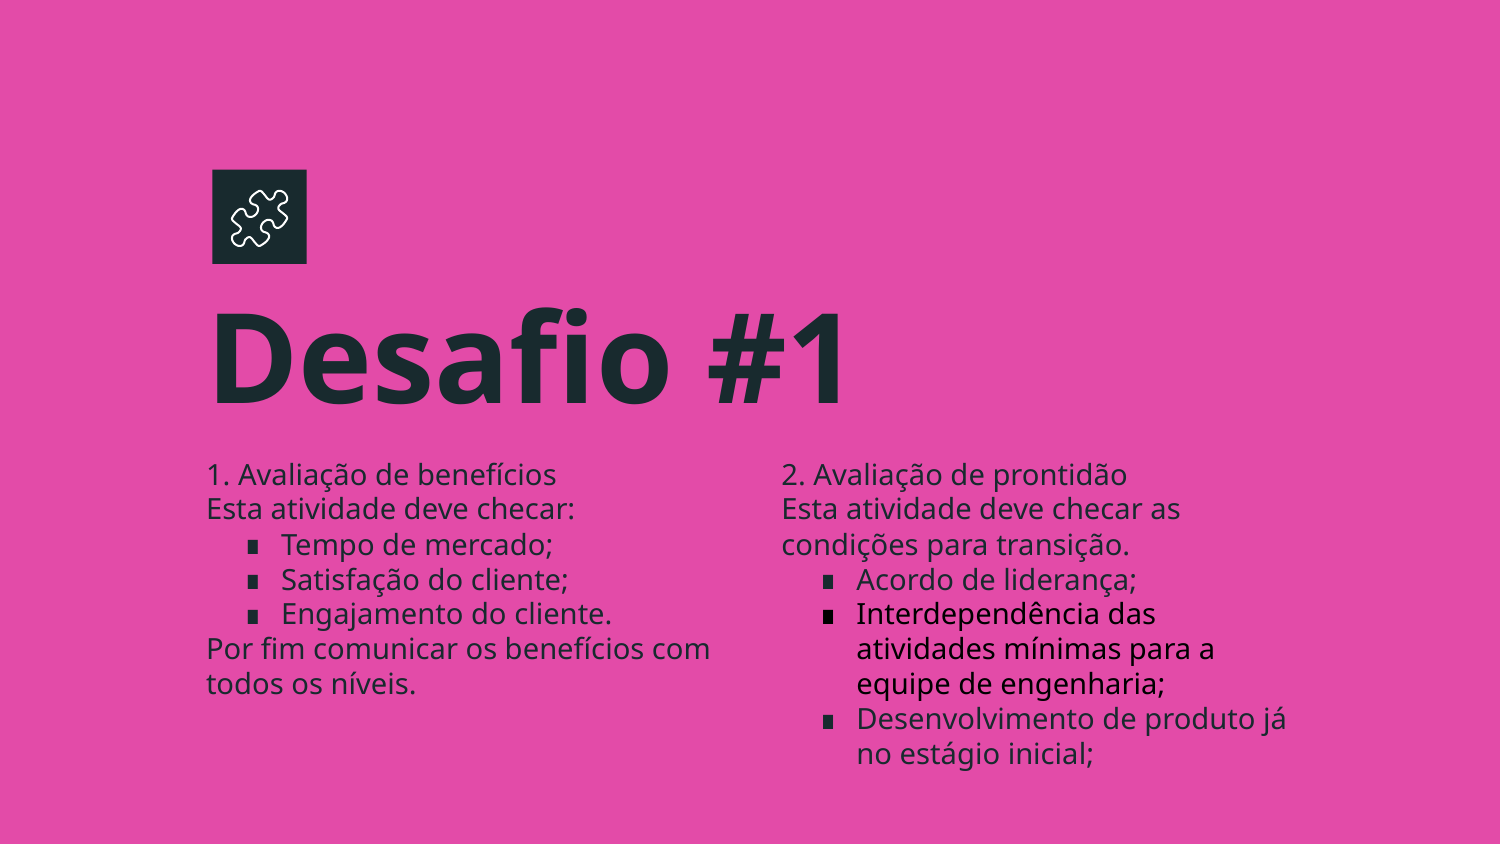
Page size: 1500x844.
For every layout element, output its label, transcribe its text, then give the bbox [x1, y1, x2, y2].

list 1. Avaliação de benefícios Esta atividade deve checar: Tempo de mercado; Satisfação do cliente; Engajamento do cliente. Por fim comunicar os benefícios com todos os níveis. [190, 441, 734, 808]
title Desafio #1 [190, 263, 1310, 441]
list 2. Avaliação de prontidão Esta atividade deve checar as condições para transição. Acordo de liderança; Interdependência das atividades mínimas para a equipe de engenharia; Desenvolvimento de produto já no estágio inicial; [766, 440, 1309, 808]
